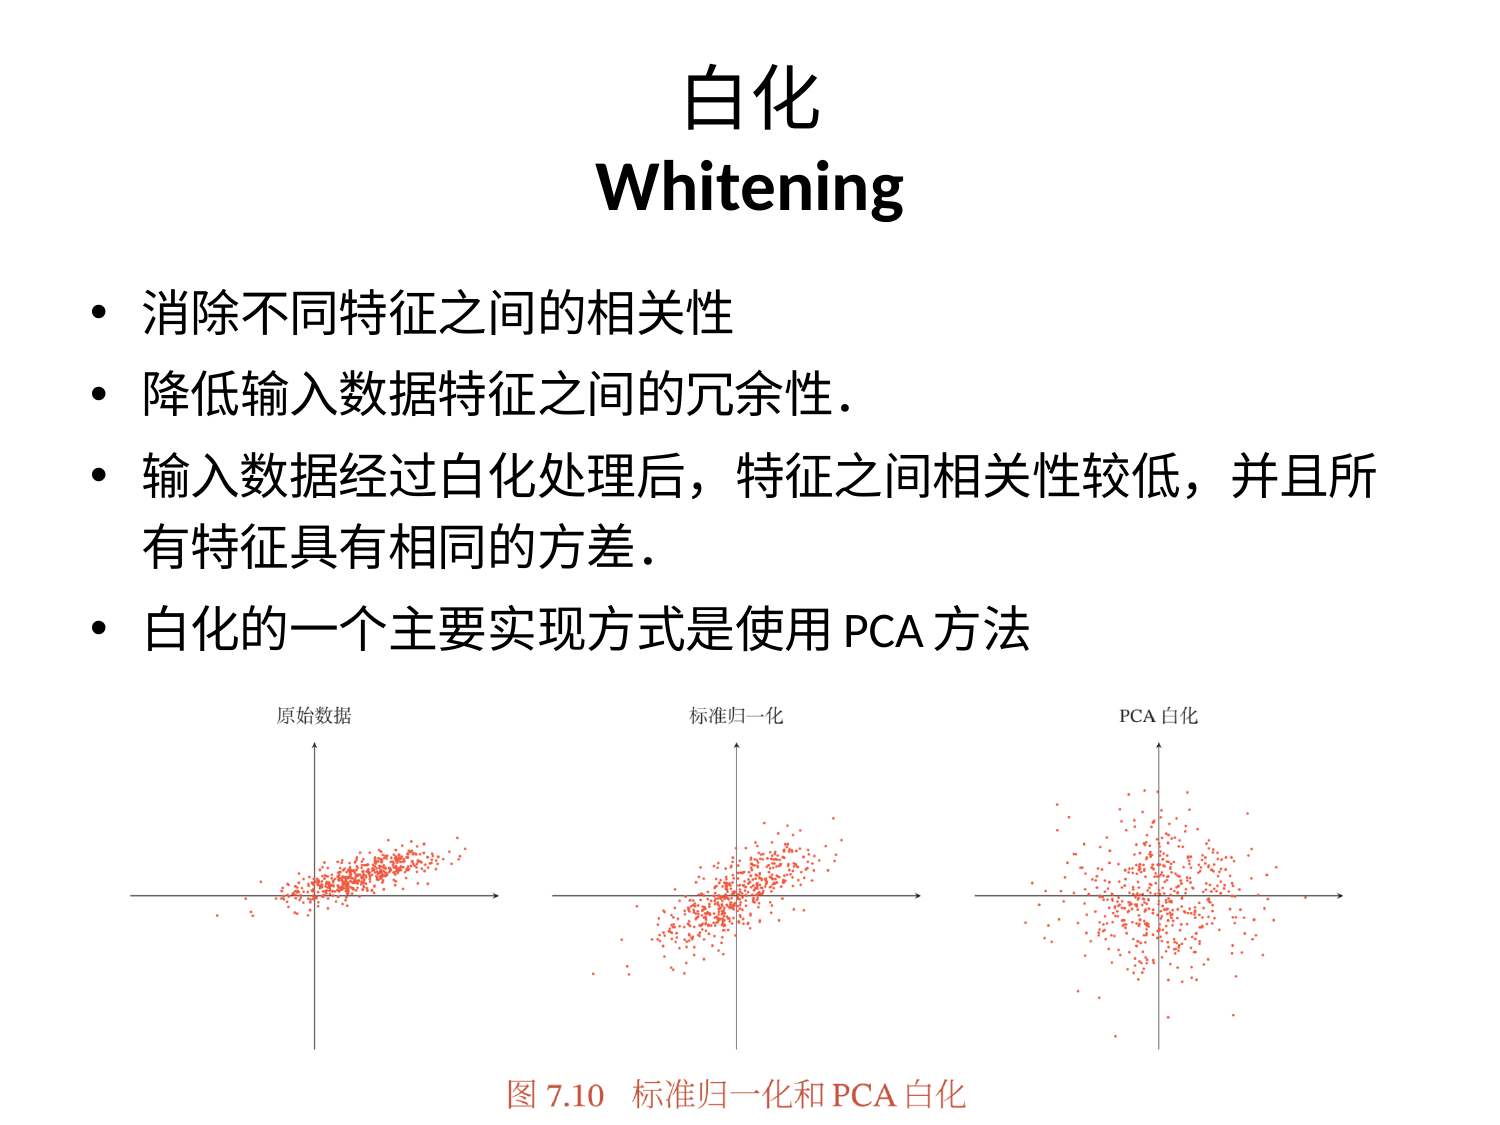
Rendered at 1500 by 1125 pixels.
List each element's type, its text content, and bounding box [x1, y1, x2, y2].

list 消除不同特征之间的相关性 降低输入数据特征之间的冗余性． 输入数据经过白化处理后，特征之间相关性较低，并且所有特征具有相同的方差． 白化的一个主要实现方式是使用PCA方法 [75, 262, 1425, 740]
title 白化 Whitening [75, 45, 1425, 233]
picture [52, 680, 1383, 1125]
